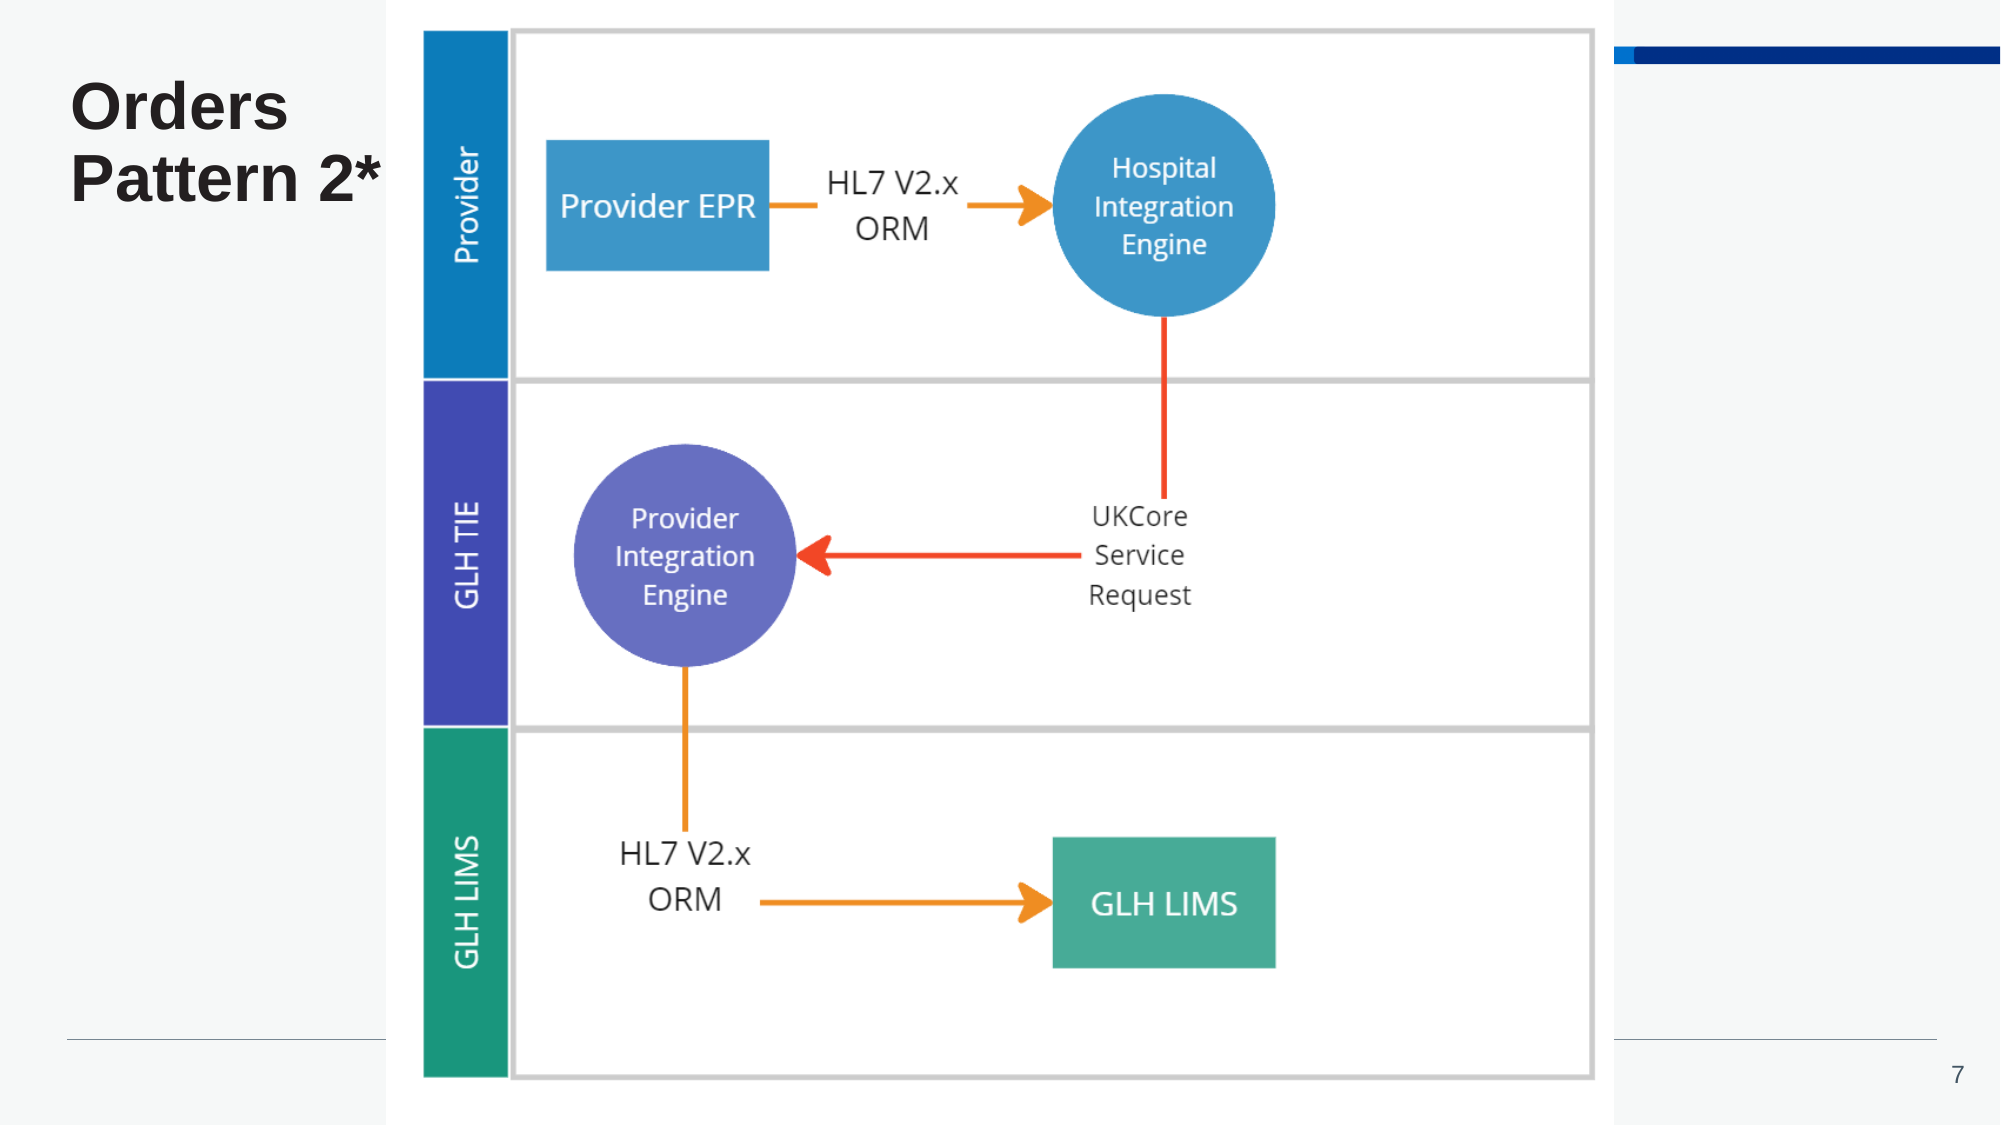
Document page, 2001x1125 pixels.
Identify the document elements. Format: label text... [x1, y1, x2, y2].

title Orders Pattern 2* [70, 70, 386, 218]
picture [386, 0, 2001, 1125]
